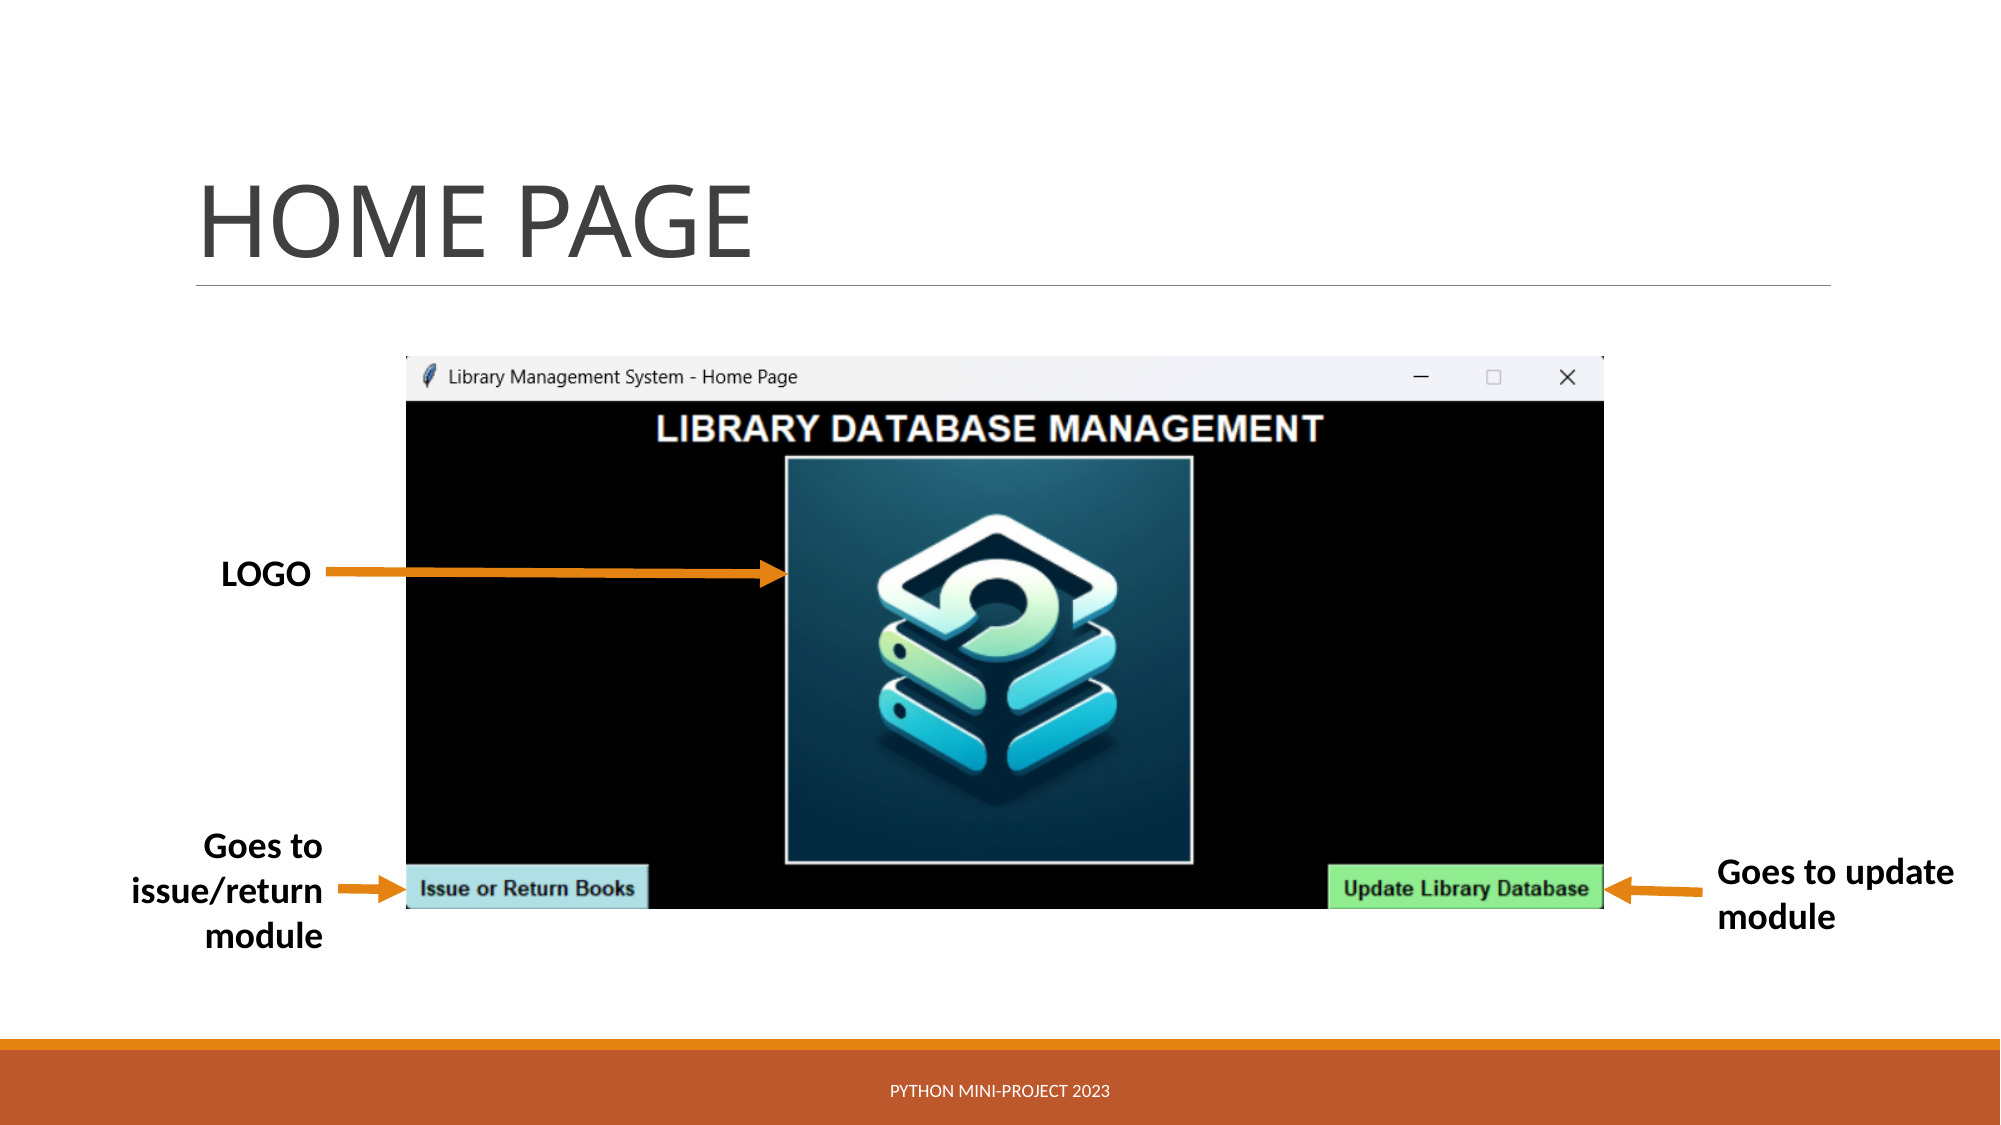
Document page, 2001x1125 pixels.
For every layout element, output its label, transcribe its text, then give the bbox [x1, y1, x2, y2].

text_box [1602, 889, 1703, 894]
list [406, 355, 1604, 910]
footer PYTHON MINI-PROJECT 2023 [604, 1059, 1396, 1120]
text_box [325, 571, 789, 575]
text_box Goes to issue/return module [0, 813, 339, 964]
title HOME PAGE [180, 47, 1830, 285]
text_box LOGO [88, 541, 326, 602]
text_box Goes to update module [1702, 839, 2000, 945]
